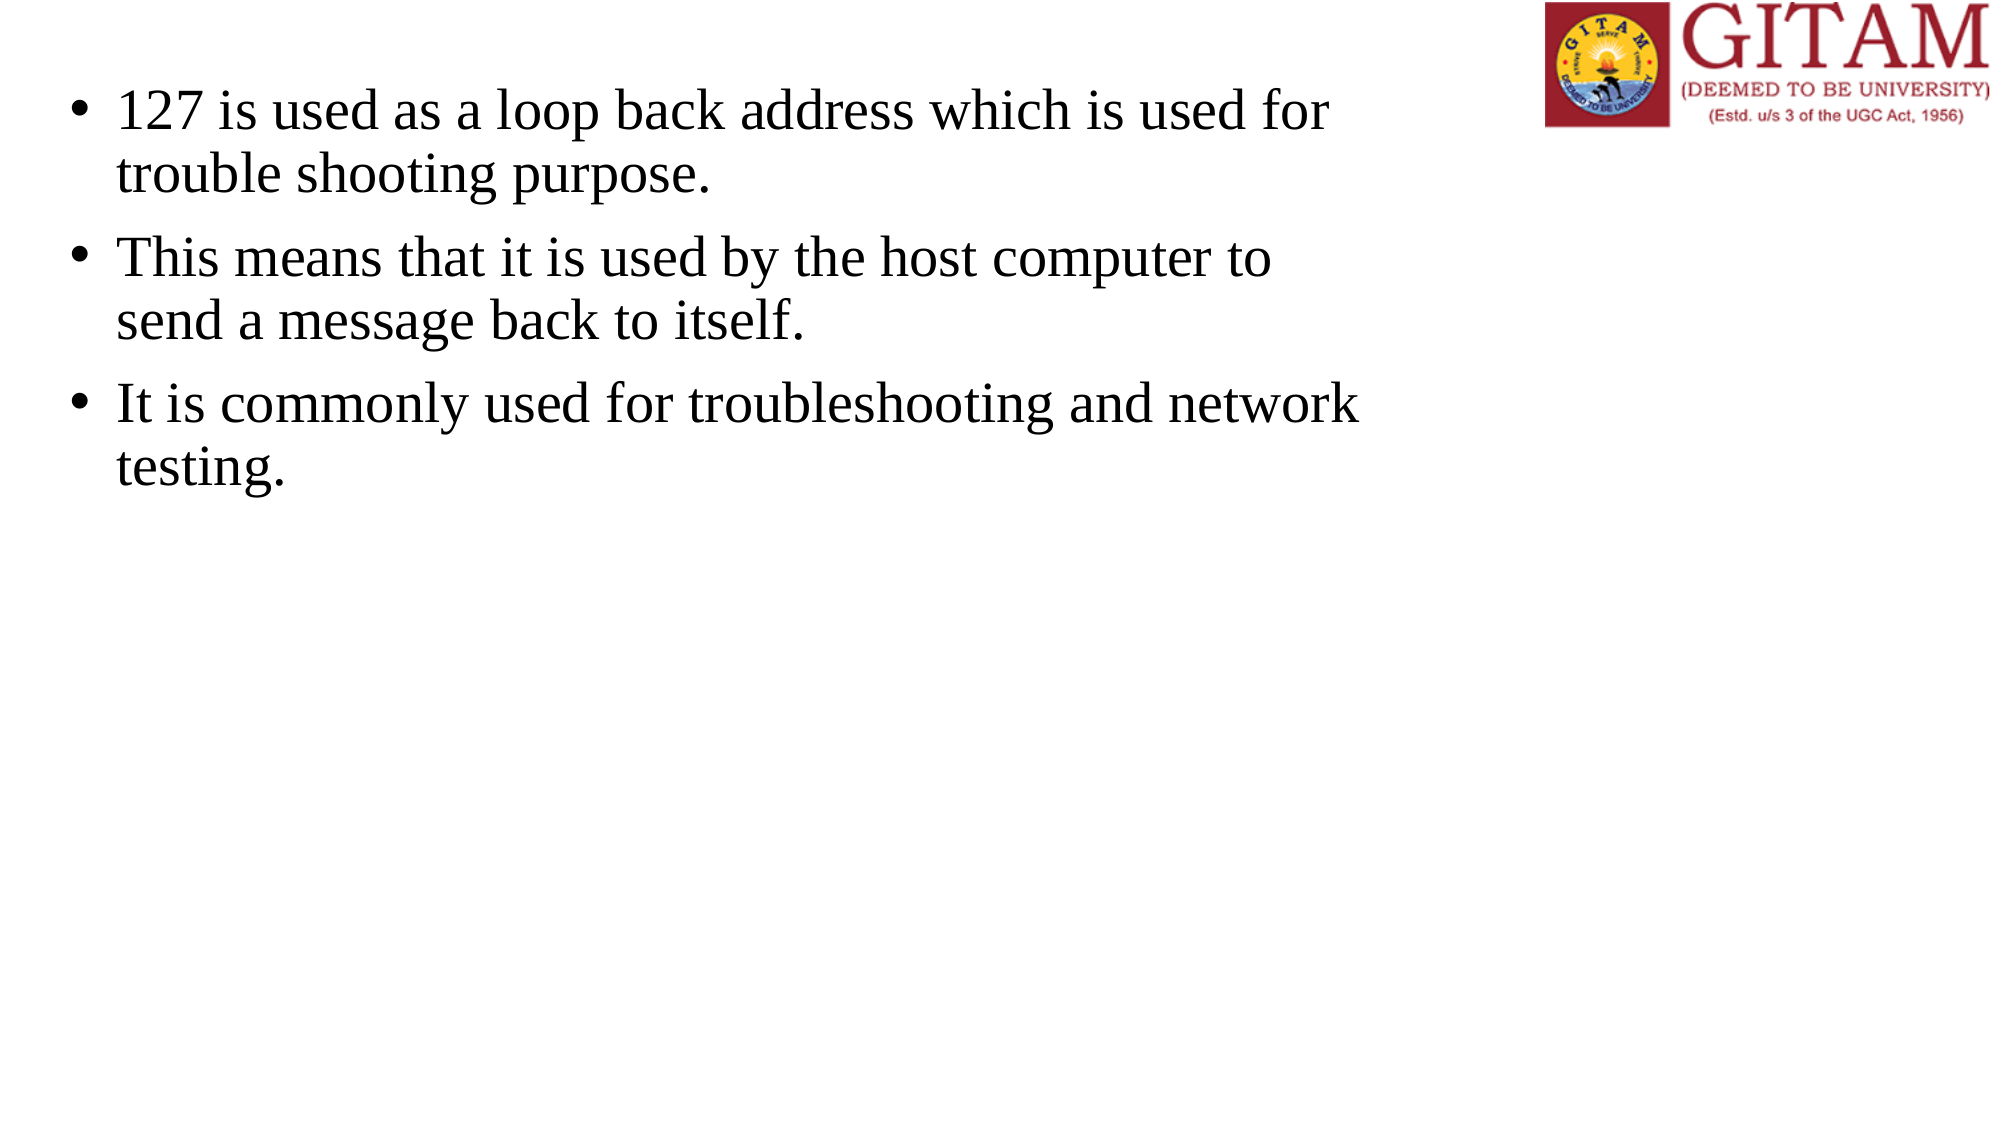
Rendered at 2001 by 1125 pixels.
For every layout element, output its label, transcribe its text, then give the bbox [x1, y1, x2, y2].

list 127 is used as a loop back address which is used for trouble shooting purpose. This means that it is used by the host computer to send a message back to itself. It is commonly used for troubleshooting and network testing. [54, 71, 1404, 689]
picture [1544, 2, 2000, 130]
